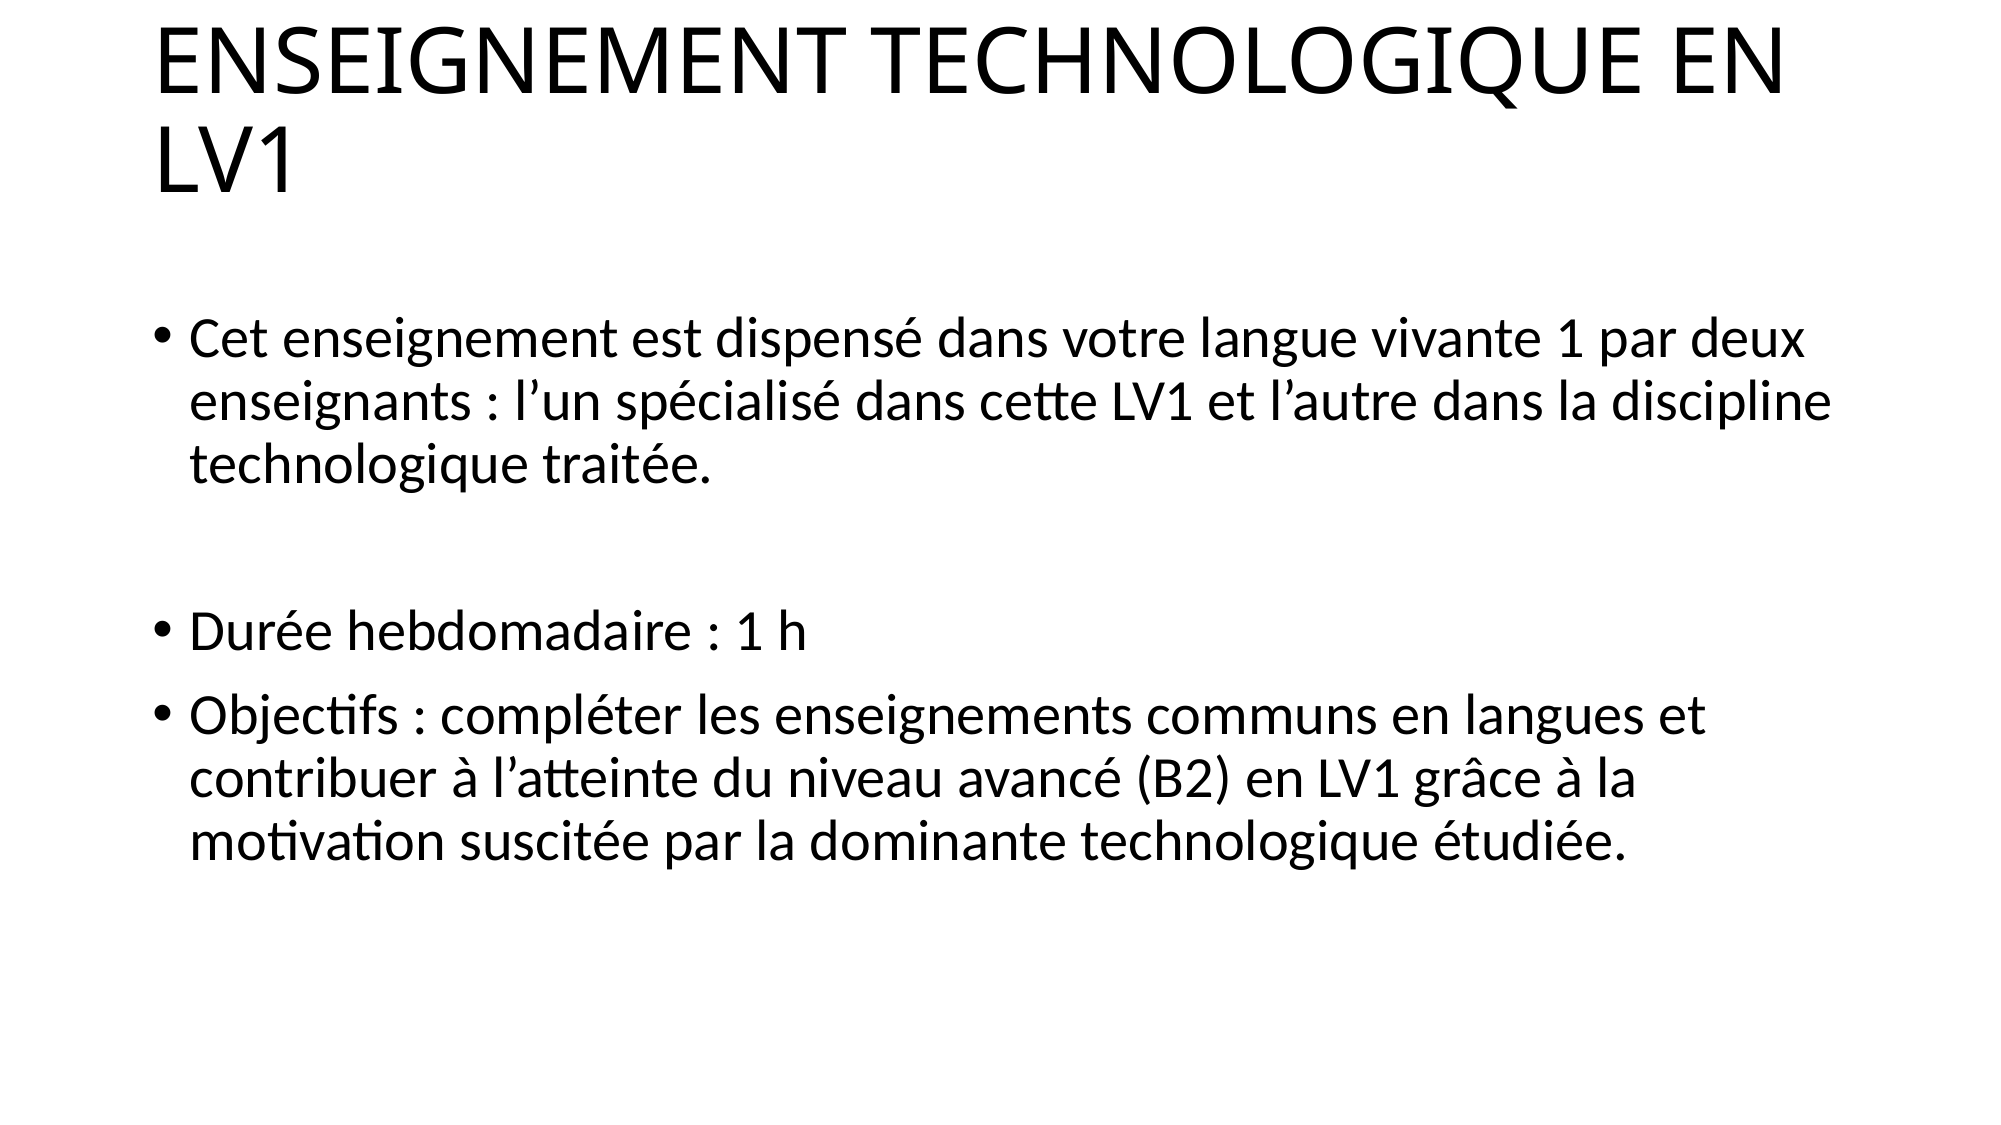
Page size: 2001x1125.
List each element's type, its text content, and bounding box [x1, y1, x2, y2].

list Cet enseignement est dispensé dans votre langue vivante 1 par deux enseignants : l’un spécialisé dans cette LV1 et l’autre dans la discipline technologique traitée. Durée hebdomadaire : 1 h Objectifs : compléter les enseignements communs en langues et contribuer à l’atteinte du niveau avancé (B2) en LV1 grâce à la motivation suscitée par la dominante technologique étudiée. [137, 299, 1863, 1014]
title ENSEIGNEMENT TECHNOLOGIQUE EN LV1 [137, 59, 1863, 278]
